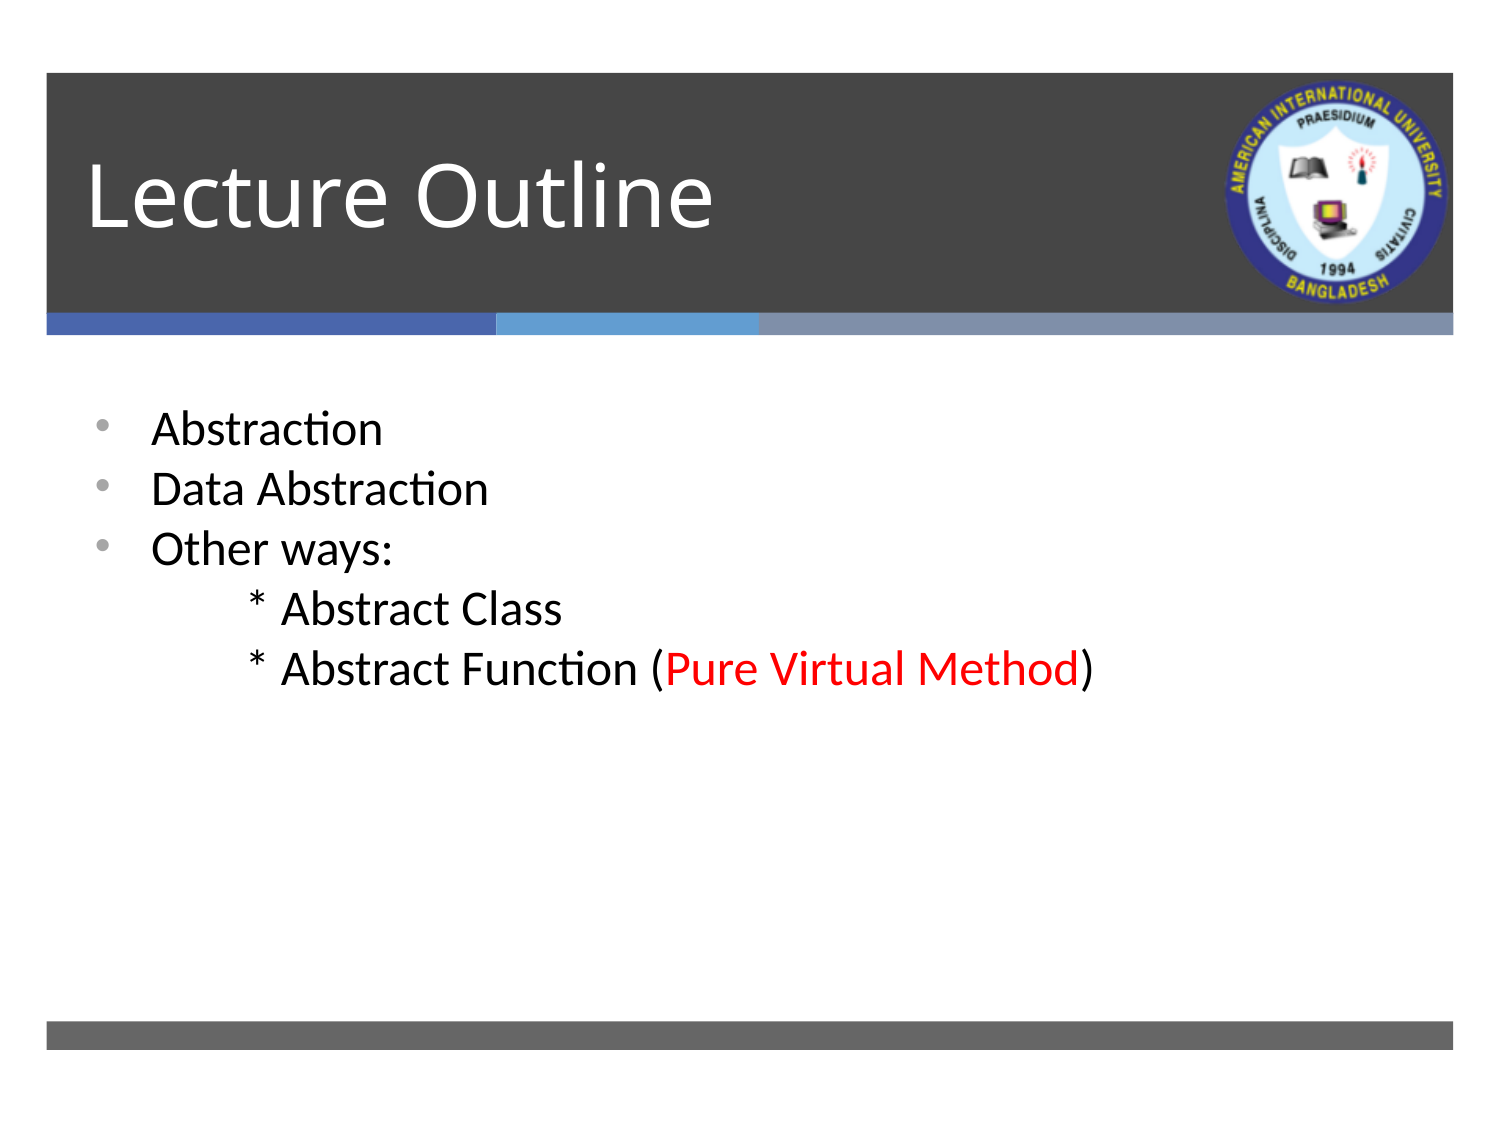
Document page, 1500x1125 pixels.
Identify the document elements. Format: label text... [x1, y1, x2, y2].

subtitle Abstraction Data Abstraction Other ways: * Abstract Class * Abstract Function (Pure Virtual Method) [79, 387, 1352, 882]
picture [1220, 75, 1454, 310]
title Lecture Outline [69, 73, 1351, 253]
